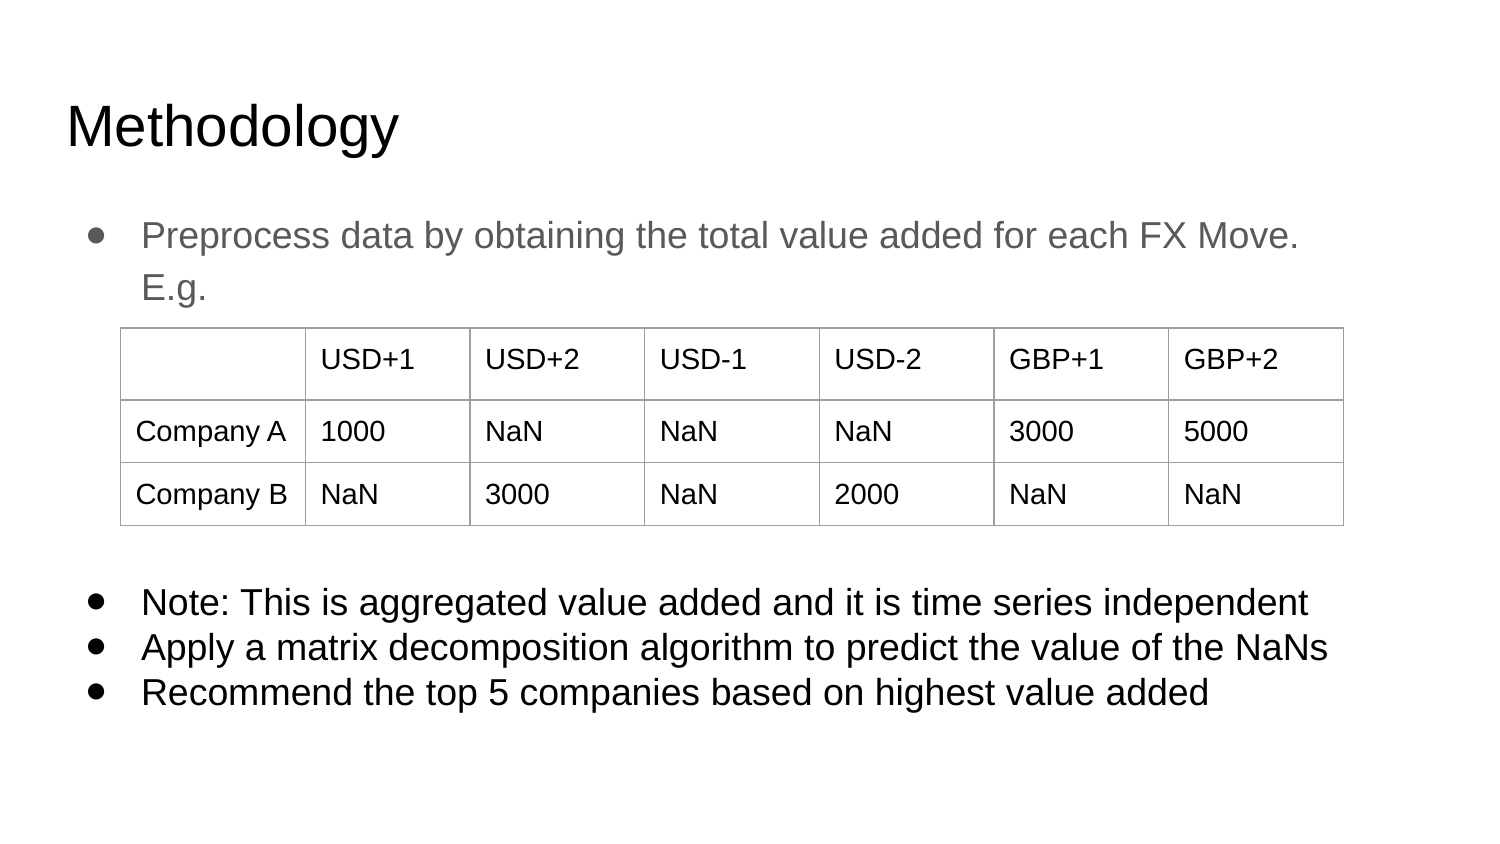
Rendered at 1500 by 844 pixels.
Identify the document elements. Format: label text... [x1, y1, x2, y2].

table_cell NaN [1169, 463, 1343, 525]
table_cell 1000 [306, 401, 469, 462]
table_cell NaN [306, 463, 469, 525]
table_header USD+2 [471, 329, 644, 399]
table_cell NaN [995, 463, 1168, 525]
table_header GBP+1 [995, 329, 1168, 399]
table_cell 3000 [471, 463, 644, 525]
table_cell 3000 [995, 401, 1168, 462]
table_cell NaN [645, 463, 819, 525]
table_cell NaN [471, 401, 644, 462]
title Methodology [51, 72, 1449, 167]
table_header USD-2 [820, 329, 993, 399]
text_box Note: This is aggregated value added and it is time series independent Apply a matrix decomposition algorithm to predict the value of the NaNs Recommend the top 5 companies based on highest value added [51, 562, 1388, 811]
list Preprocess data by obtaining the total value added for each FX Move. E.g. [51, 189, 1449, 551]
table_cell 5000 [1169, 401, 1343, 462]
table_cell Company A [121, 401, 305, 462]
table_cell Company B [121, 463, 305, 525]
table_header GBP+2 [1169, 329, 1343, 399]
table_cell 2000 [820, 463, 993, 525]
table_cell NaN [645, 401, 819, 462]
table_header USD-1 [645, 329, 819, 399]
table_cell NaN [820, 401, 993, 462]
table_header USD+1 [306, 329, 469, 399]
table_header [121, 329, 305, 399]
